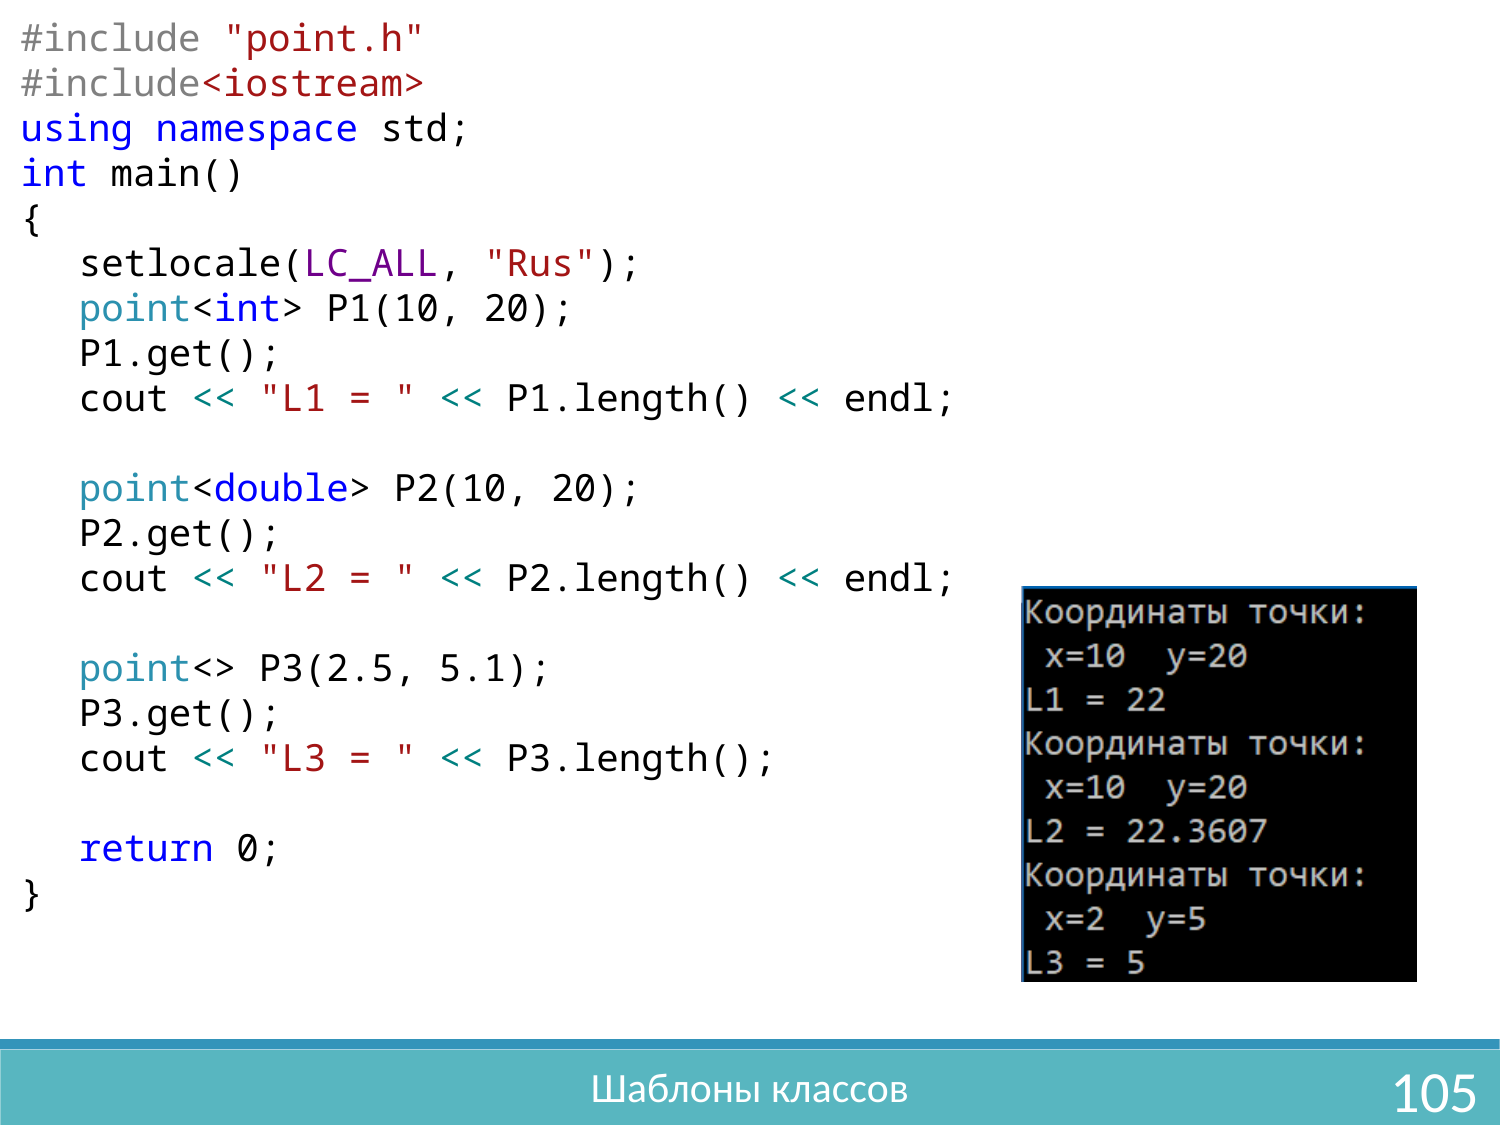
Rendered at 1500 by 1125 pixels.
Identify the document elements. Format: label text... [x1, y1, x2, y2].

text_box #include "point.h" #include<iostream> using namespace std; int main() { setlocale(LC_ALL, "Rus"); point<int> P1(10, 20); P1.get(); cout << "L1 = " << P1.length() << endl; point<double> P2(10, 20); P2.get(); cout << "L2 = " << P2.length() << endl; point<> P3(2.5, 5.1); P3.get(); cout << "L3 = " << P3.length(); return 0; } [5, 6, 1489, 922]
picture [1021, 585, 1418, 982]
text_box Шаблоны классов [531, 1061, 969, 1112]
slide_number 105 [1332, 1059, 1495, 1120]
